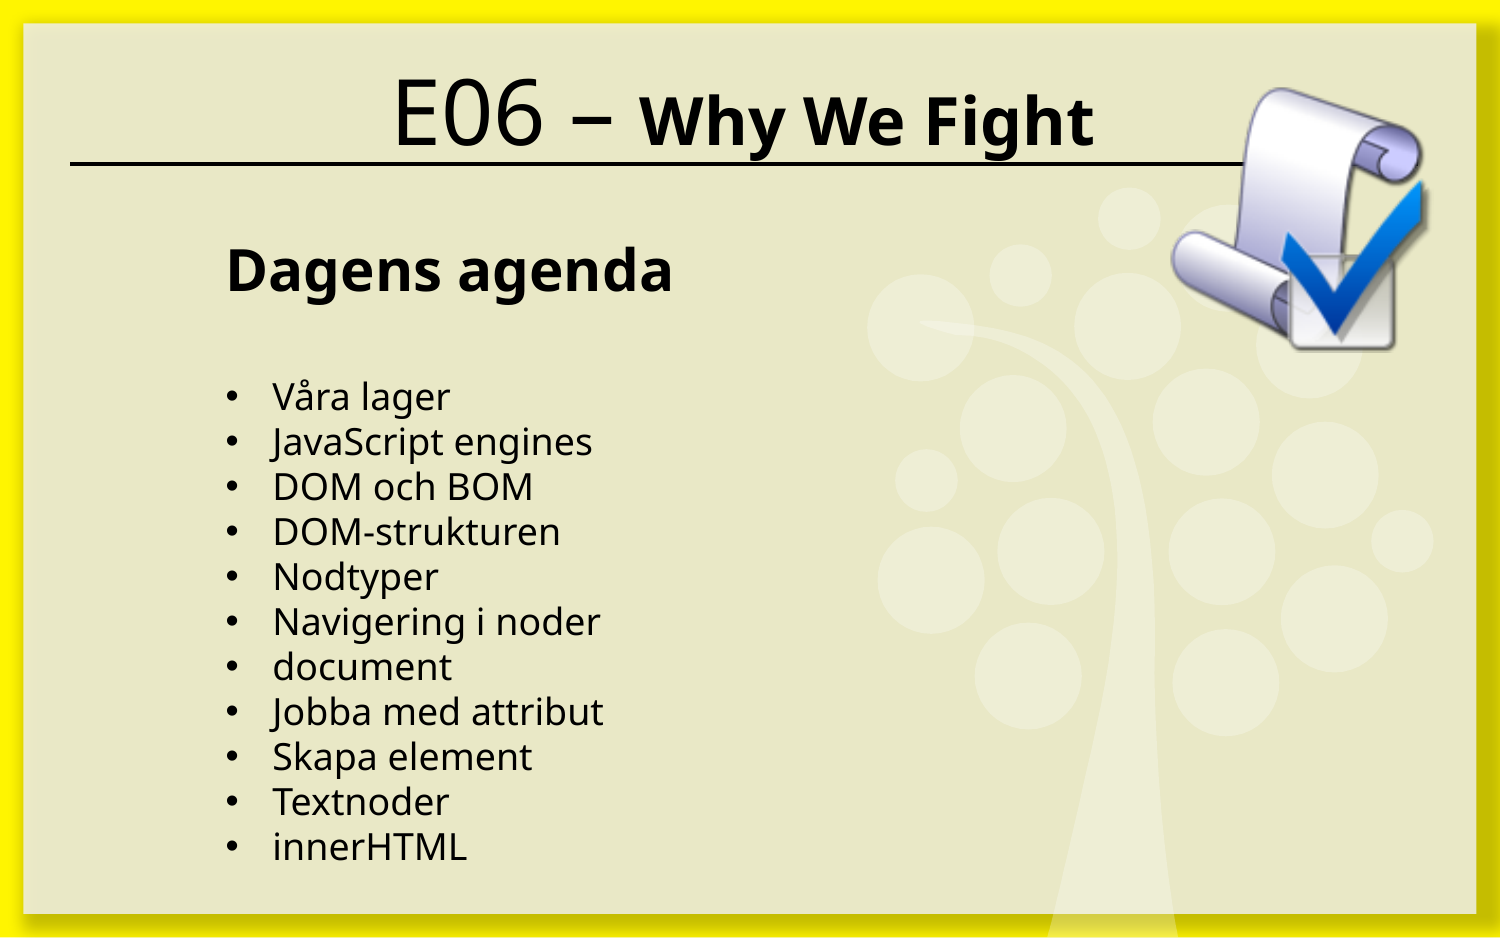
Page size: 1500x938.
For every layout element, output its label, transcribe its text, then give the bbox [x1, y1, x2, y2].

title E06 – Why We Fight [105, 46, 1381, 174]
picture [1163, 81, 1434, 353]
text_box Dagens agenda Våra lager JavaScript engines DOM och BOM DOM-strukturen Nodtyper Navigering i noder document Jobba med attribut Skapa element Textnoder innerHTML [210, 226, 690, 938]
